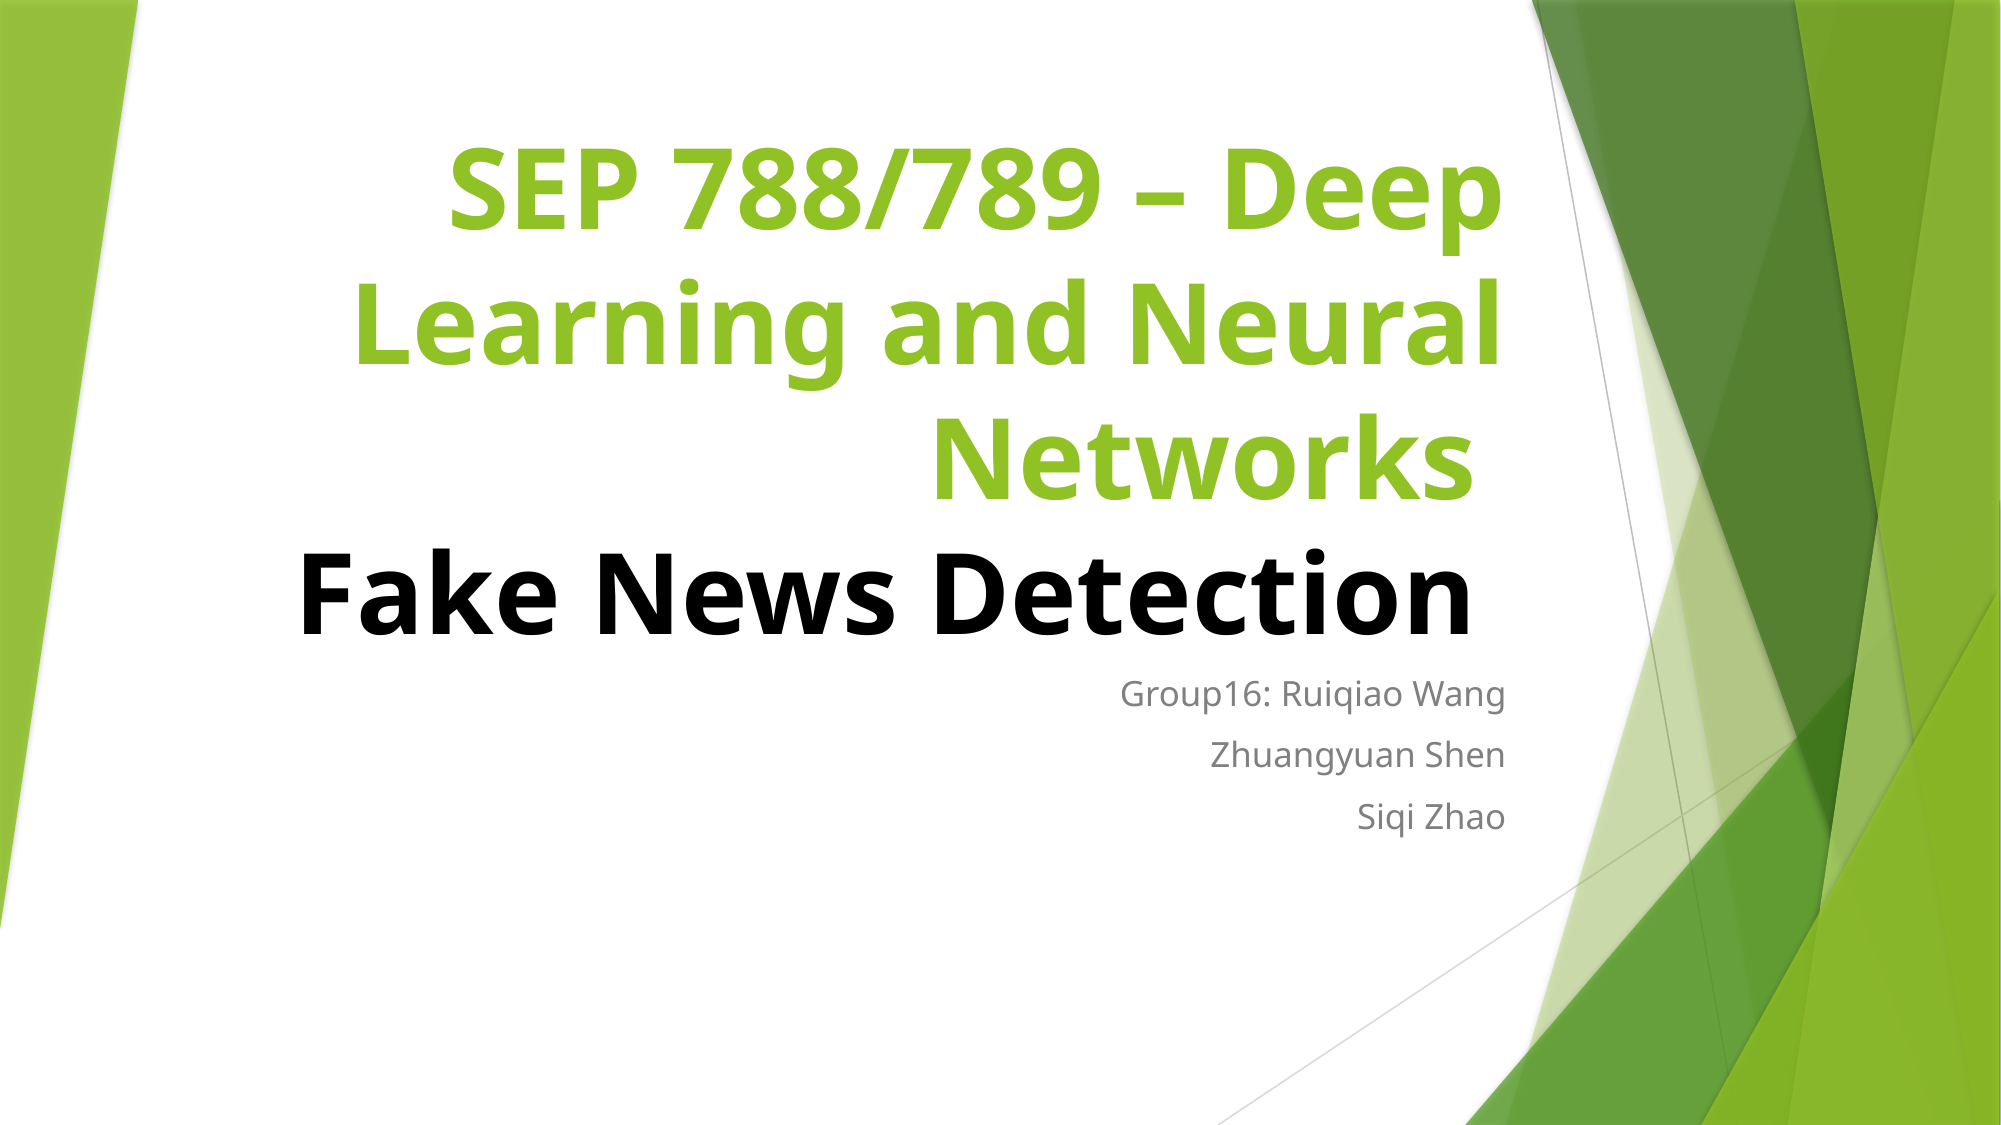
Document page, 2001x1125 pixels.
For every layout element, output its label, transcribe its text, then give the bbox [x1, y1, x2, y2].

title SEP 788/789 – Deep Learning and Neural Networks Fake News Detection [247, 394, 1522, 664]
subtitle Group16: Ruiqiao Wang Zhuangyuan Shen Siqi Zhao [247, 664, 1522, 845]
